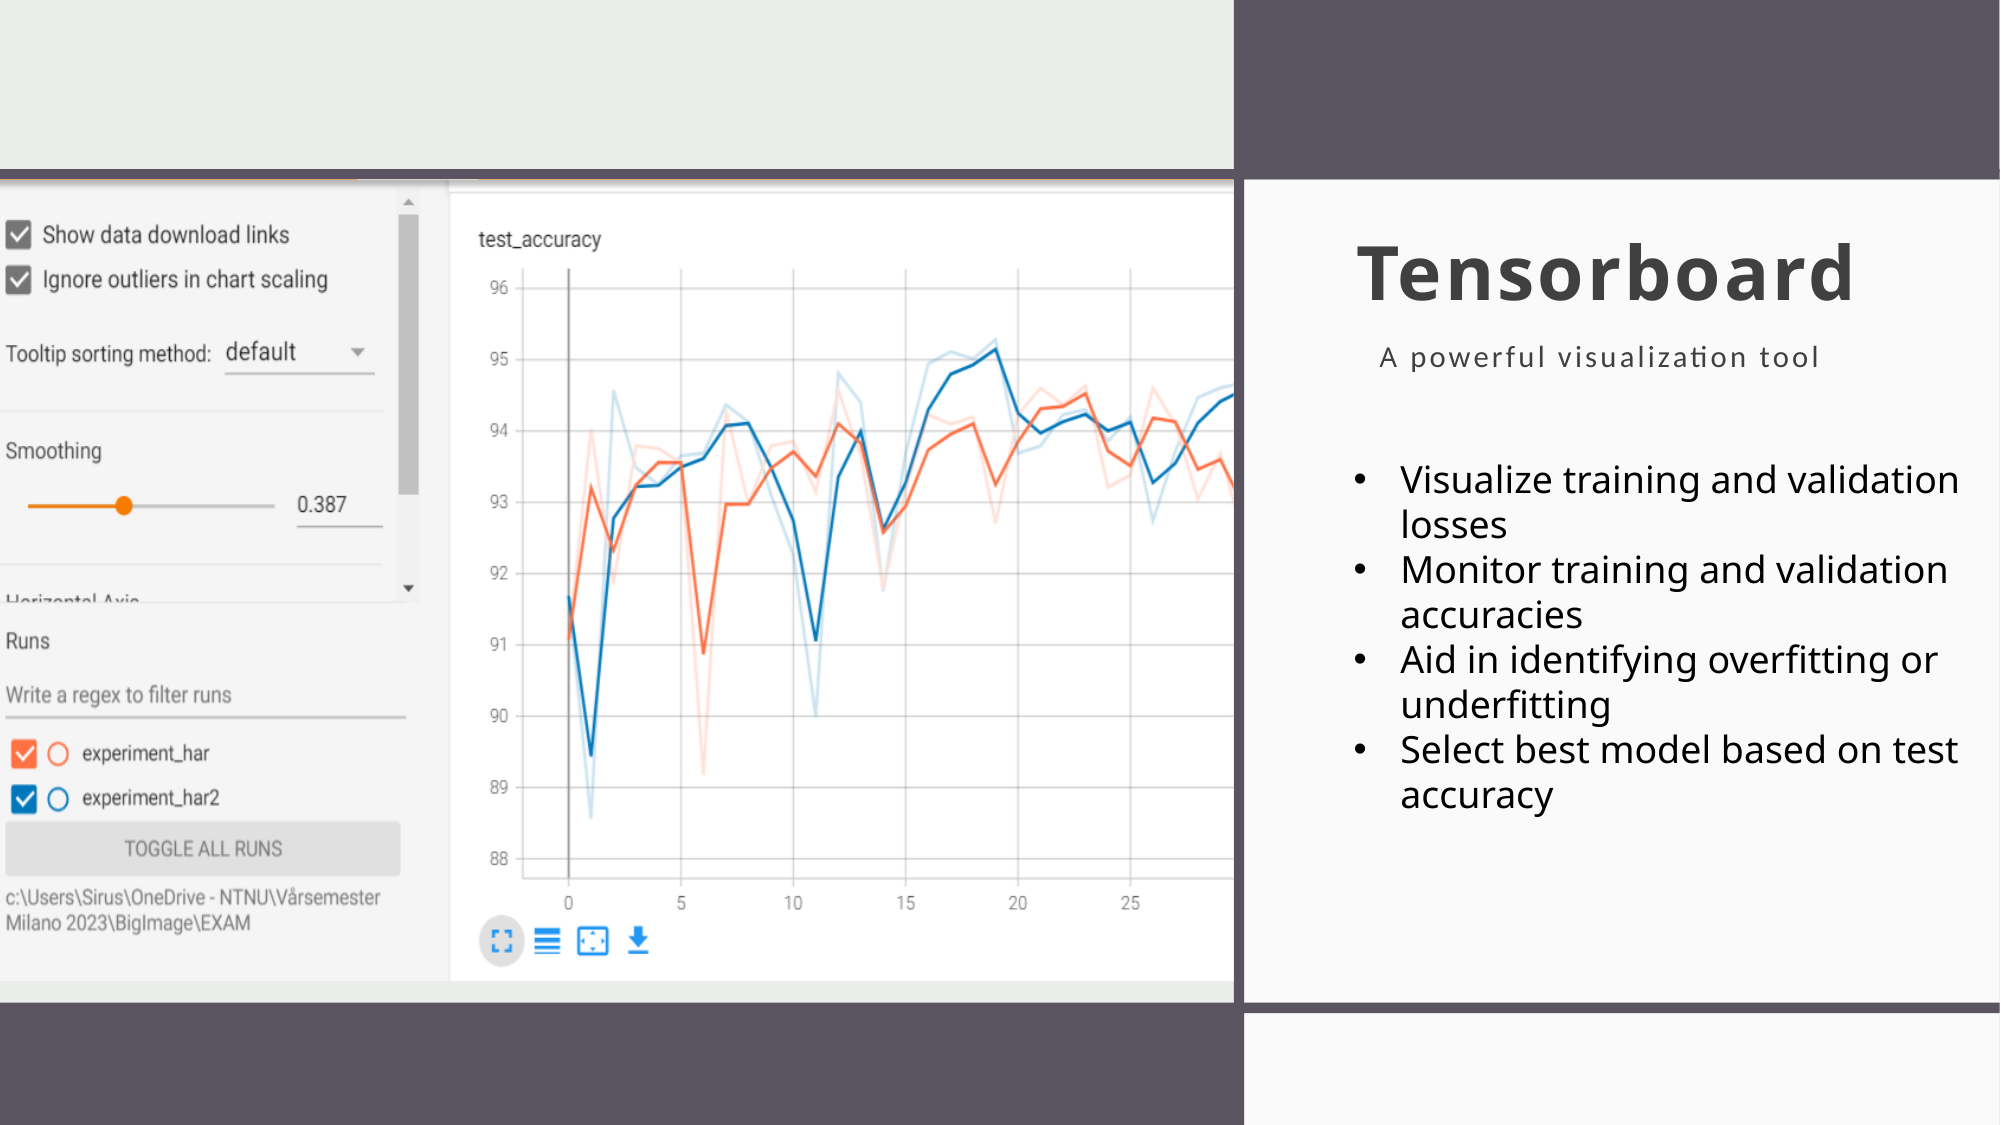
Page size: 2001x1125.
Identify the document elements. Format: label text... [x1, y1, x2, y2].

subtitle A powerful visualization tool [1361, 303, 1986, 389]
text_box Visualize training and validation losses Monitor training and validation accuracies Aid in identifying overfitting or underfitting Select best model based on test accuracy [1338, 449, 1990, 824]
picture [0, 179, 1234, 1003]
title Tensorboard [1338, 0, 1955, 331]
